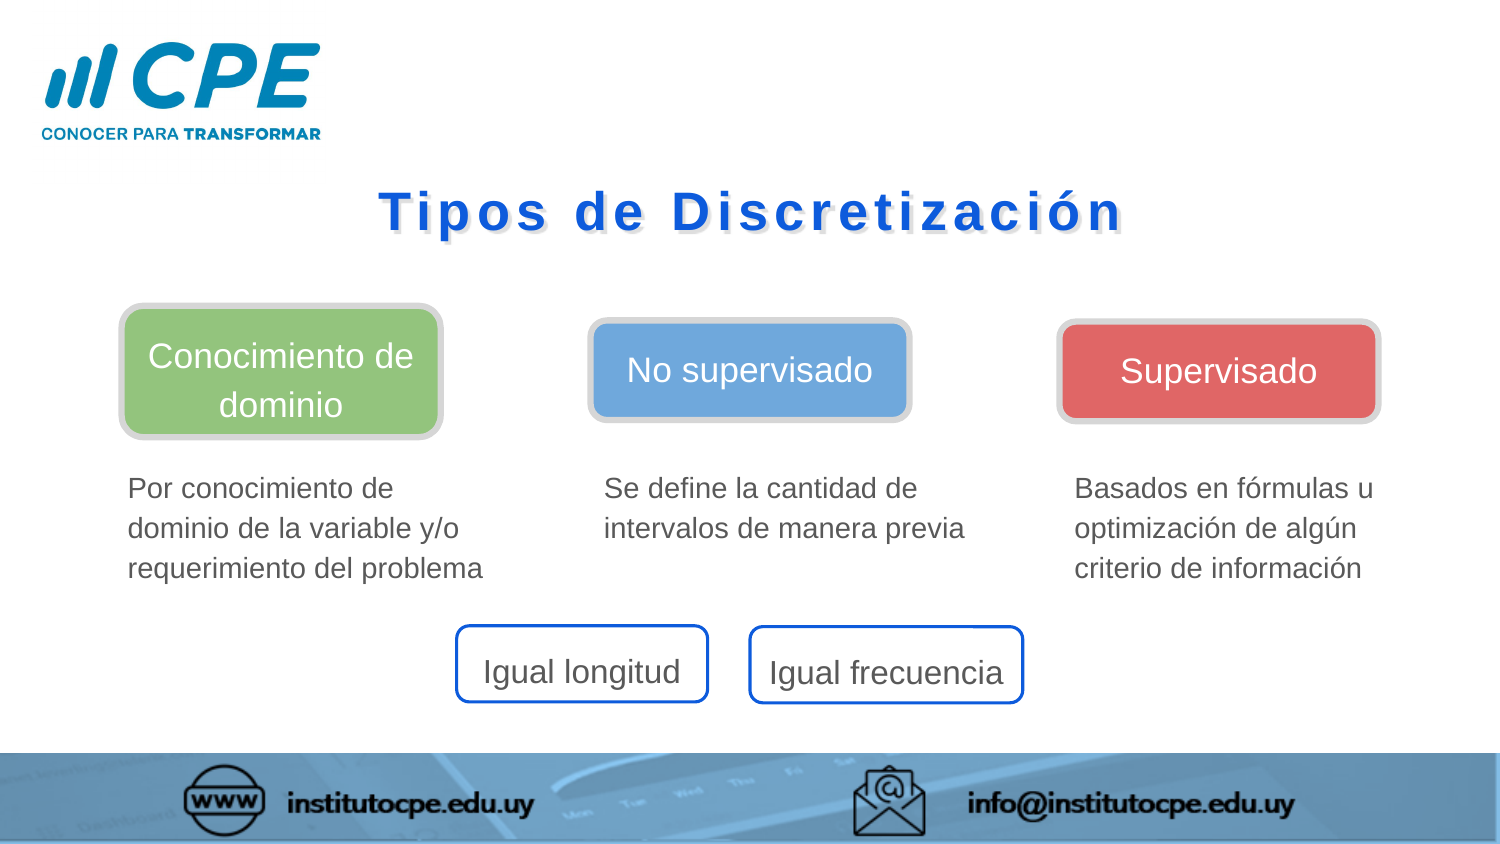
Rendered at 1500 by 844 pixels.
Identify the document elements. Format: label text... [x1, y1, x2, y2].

text_box No supervisado [590, 320, 910, 421]
text_box Supervisado [1059, 321, 1379, 422]
text_box Igual longitud [456, 625, 708, 702]
picture [0, 753, 1500, 844]
text_box Conocimiento de dominio [121, 305, 441, 438]
text_box Se define la cantidad de intervalos de manera previa [588, 449, 1002, 560]
text_box Basados en fórmulas u optimización de algún criterio de información [1059, 449, 1449, 600]
text_box Por conocimiento de dominio de la variable y/o requerimiento del problema [112, 449, 509, 600]
text_box Tipos de Discretización [51, 168, 1449, 269]
picture [32, 0, 327, 184]
text_box Igual frecuencia [749, 626, 1023, 703]
